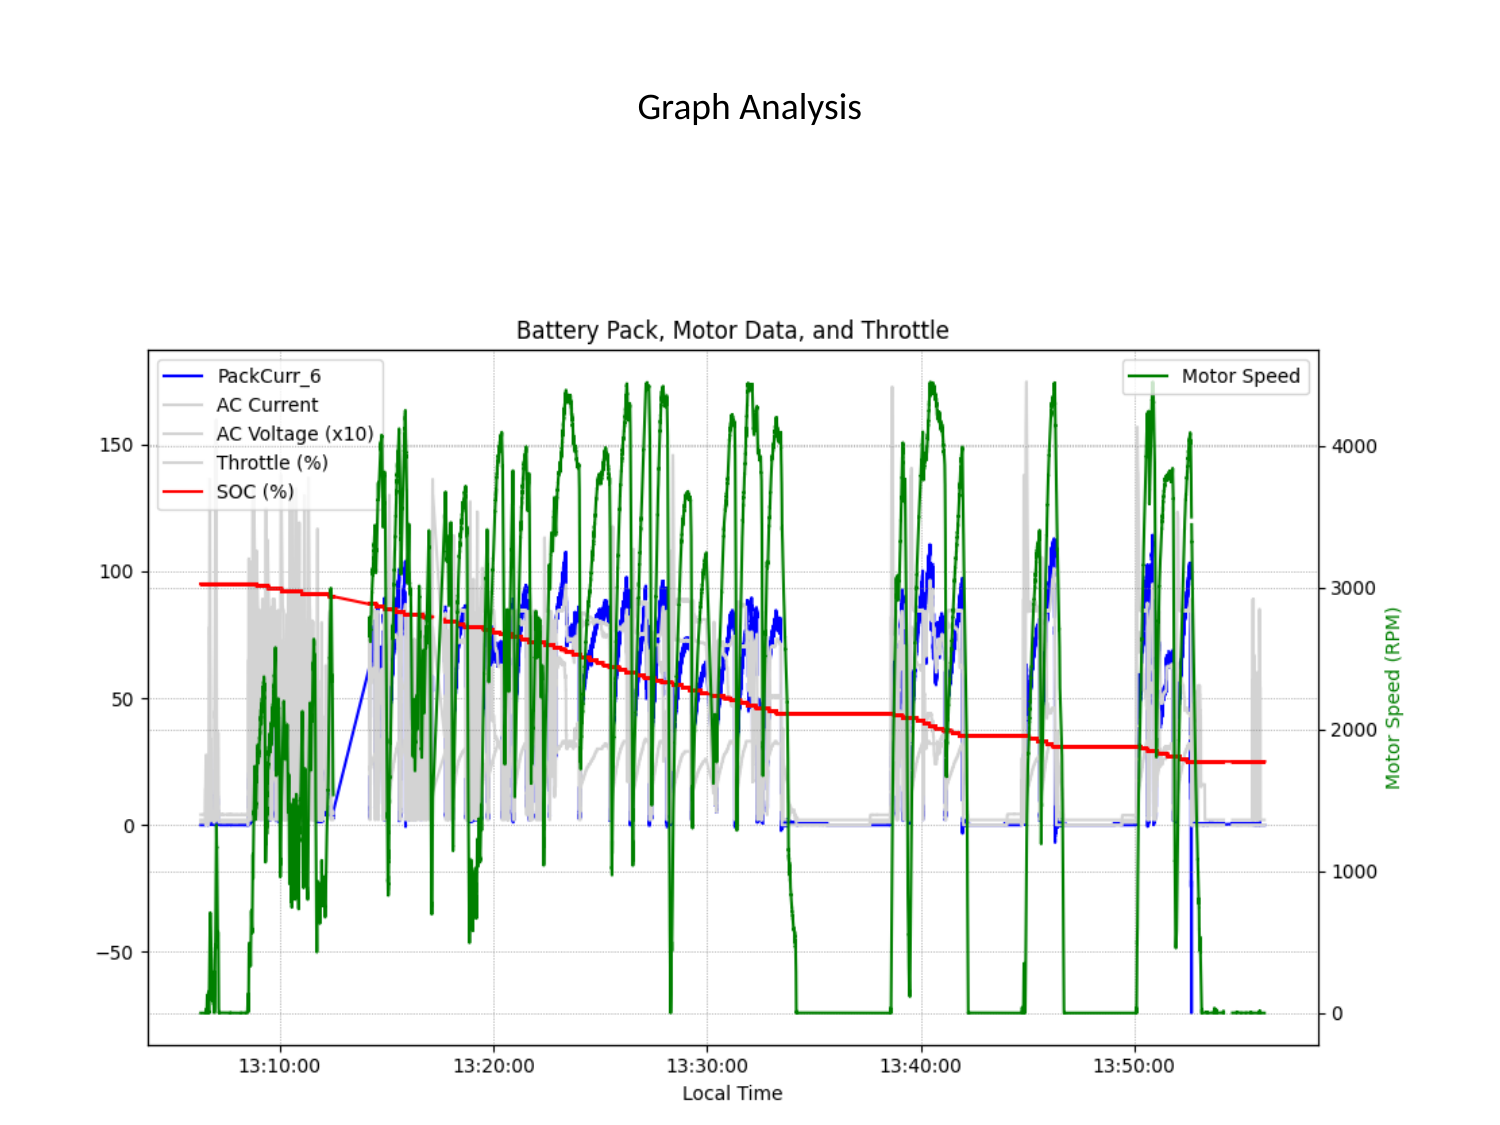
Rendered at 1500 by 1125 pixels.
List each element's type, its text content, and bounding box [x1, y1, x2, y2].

text_box Graph Analysis [622, 74, 878, 135]
picture [74, 299, 1426, 1125]
